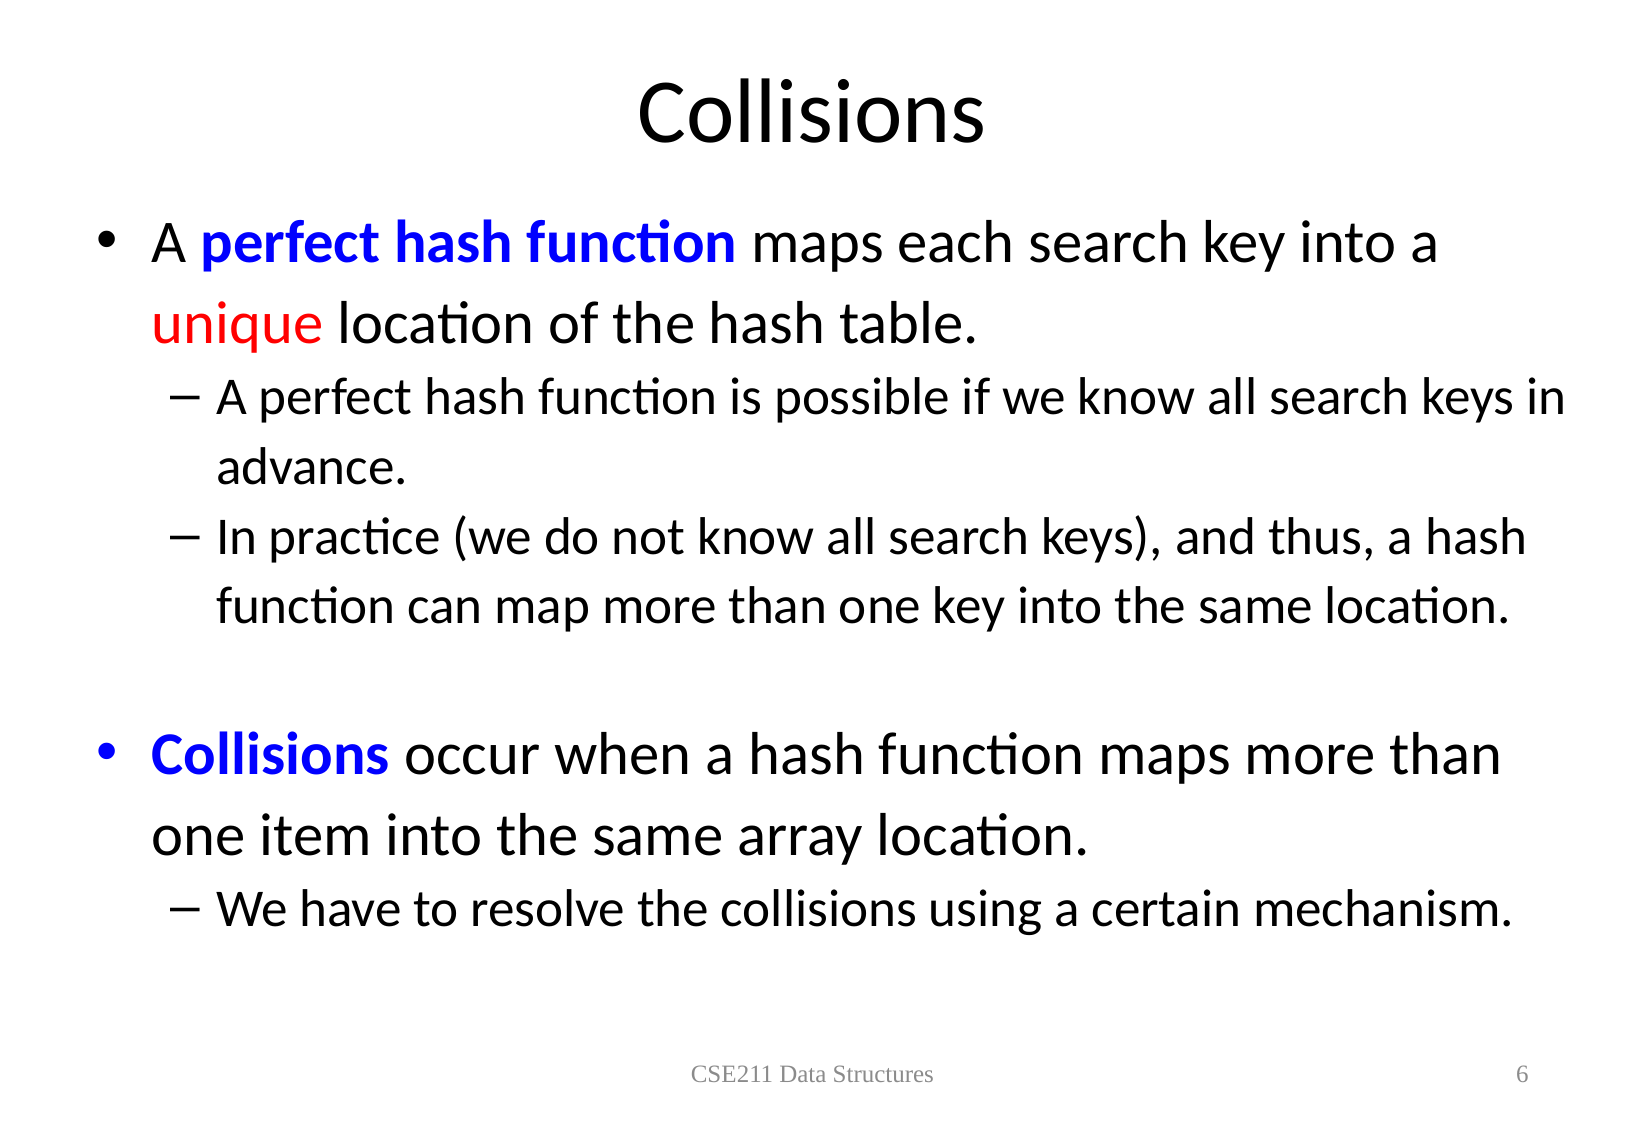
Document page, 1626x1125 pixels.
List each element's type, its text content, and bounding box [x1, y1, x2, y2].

footer CSE211 Data Structures [512, 1042, 1113, 1103]
title Collisions [81, 37, 1544, 175]
slide_number 6 [1164, 1042, 1544, 1103]
list A perfect hash function maps each search key into a unique location of the hash table. A perfect hash function is possible if we know all search keys in advance. In practice (we do not know all search keys), and thus, a hash function can map more than one key into the same location. Collisions occur when a hash function maps more than one item into the same array location. We have to resolve the collisions using a certain mechanism. [81, 187, 1588, 1005]
